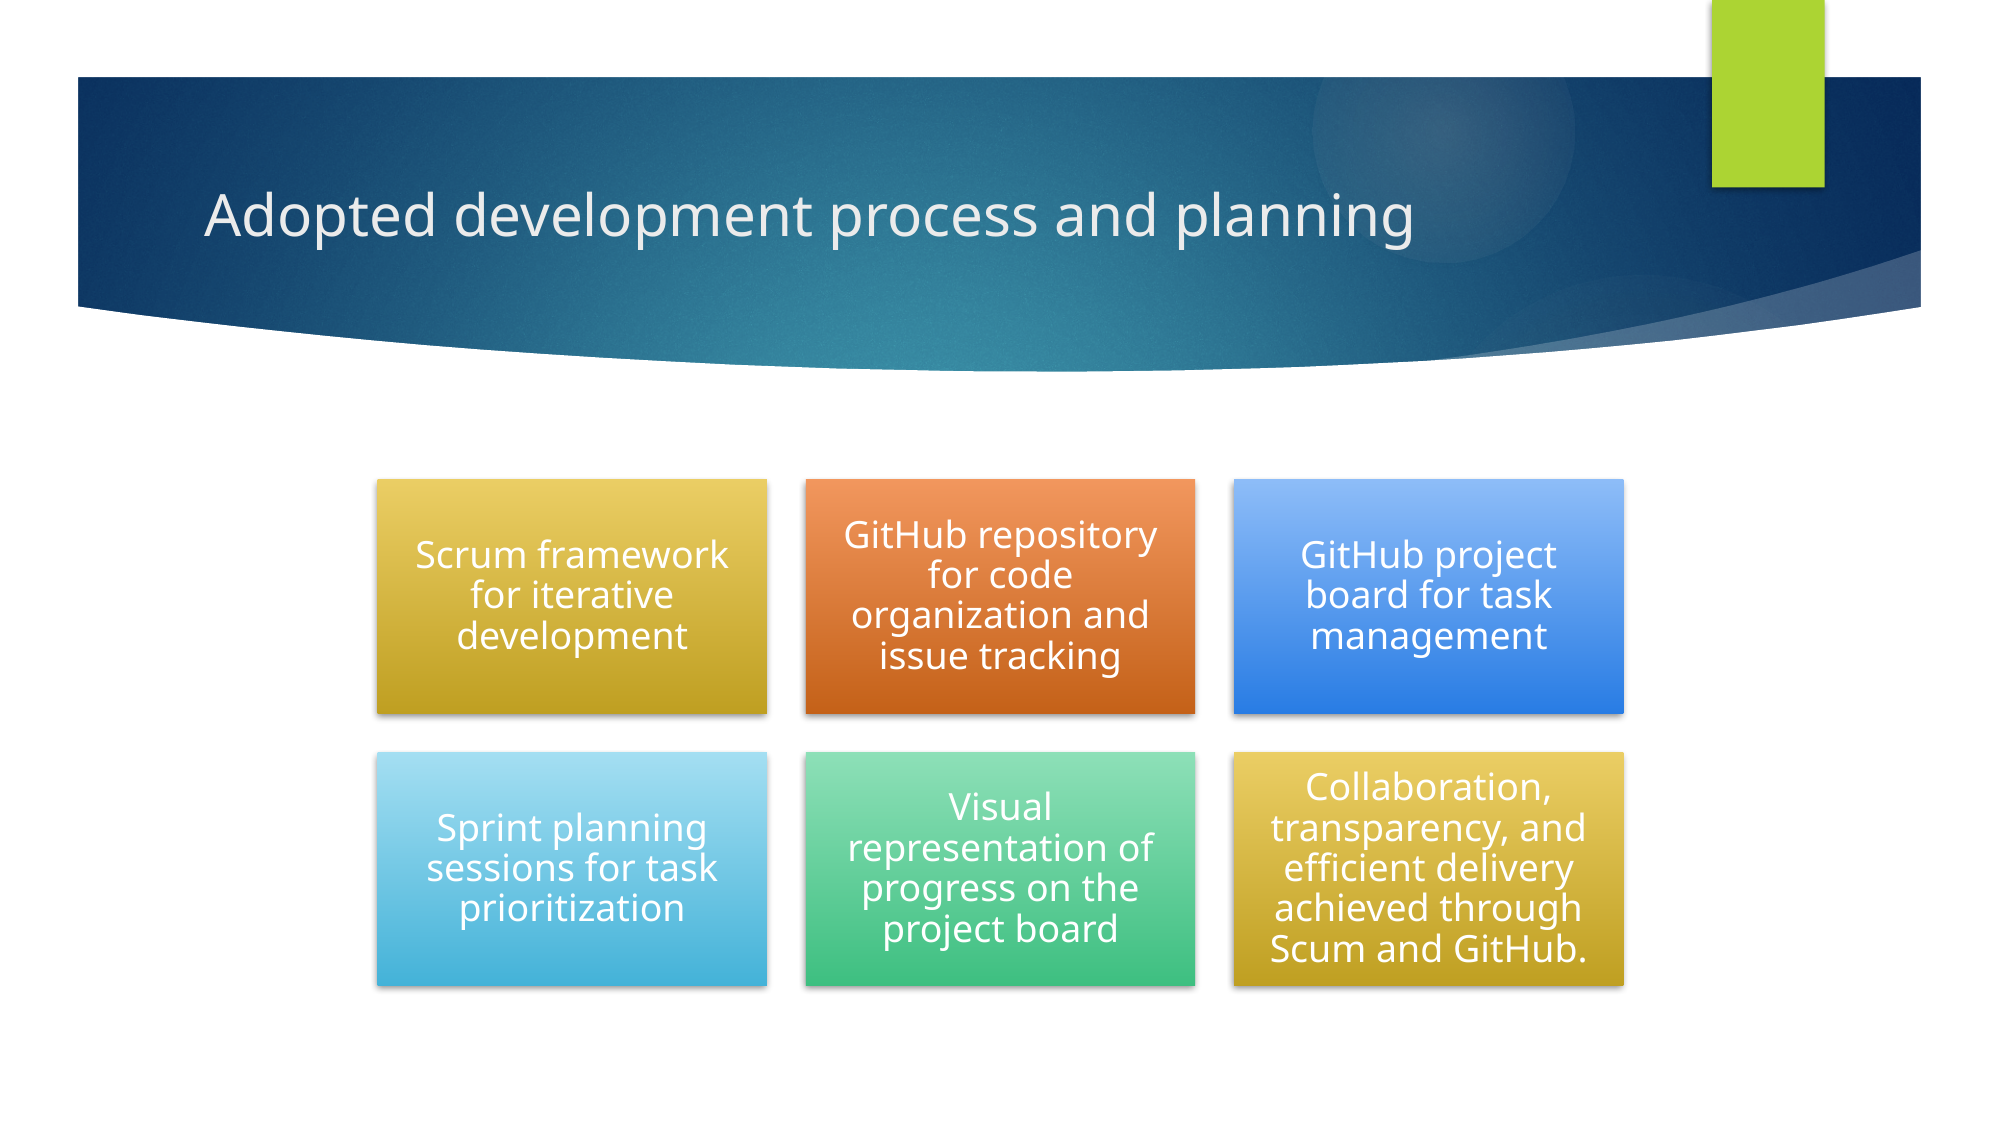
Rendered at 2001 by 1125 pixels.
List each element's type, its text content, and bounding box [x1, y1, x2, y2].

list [210, 479, 1791, 987]
title Adopted development process and planning [189, 159, 1638, 276]
